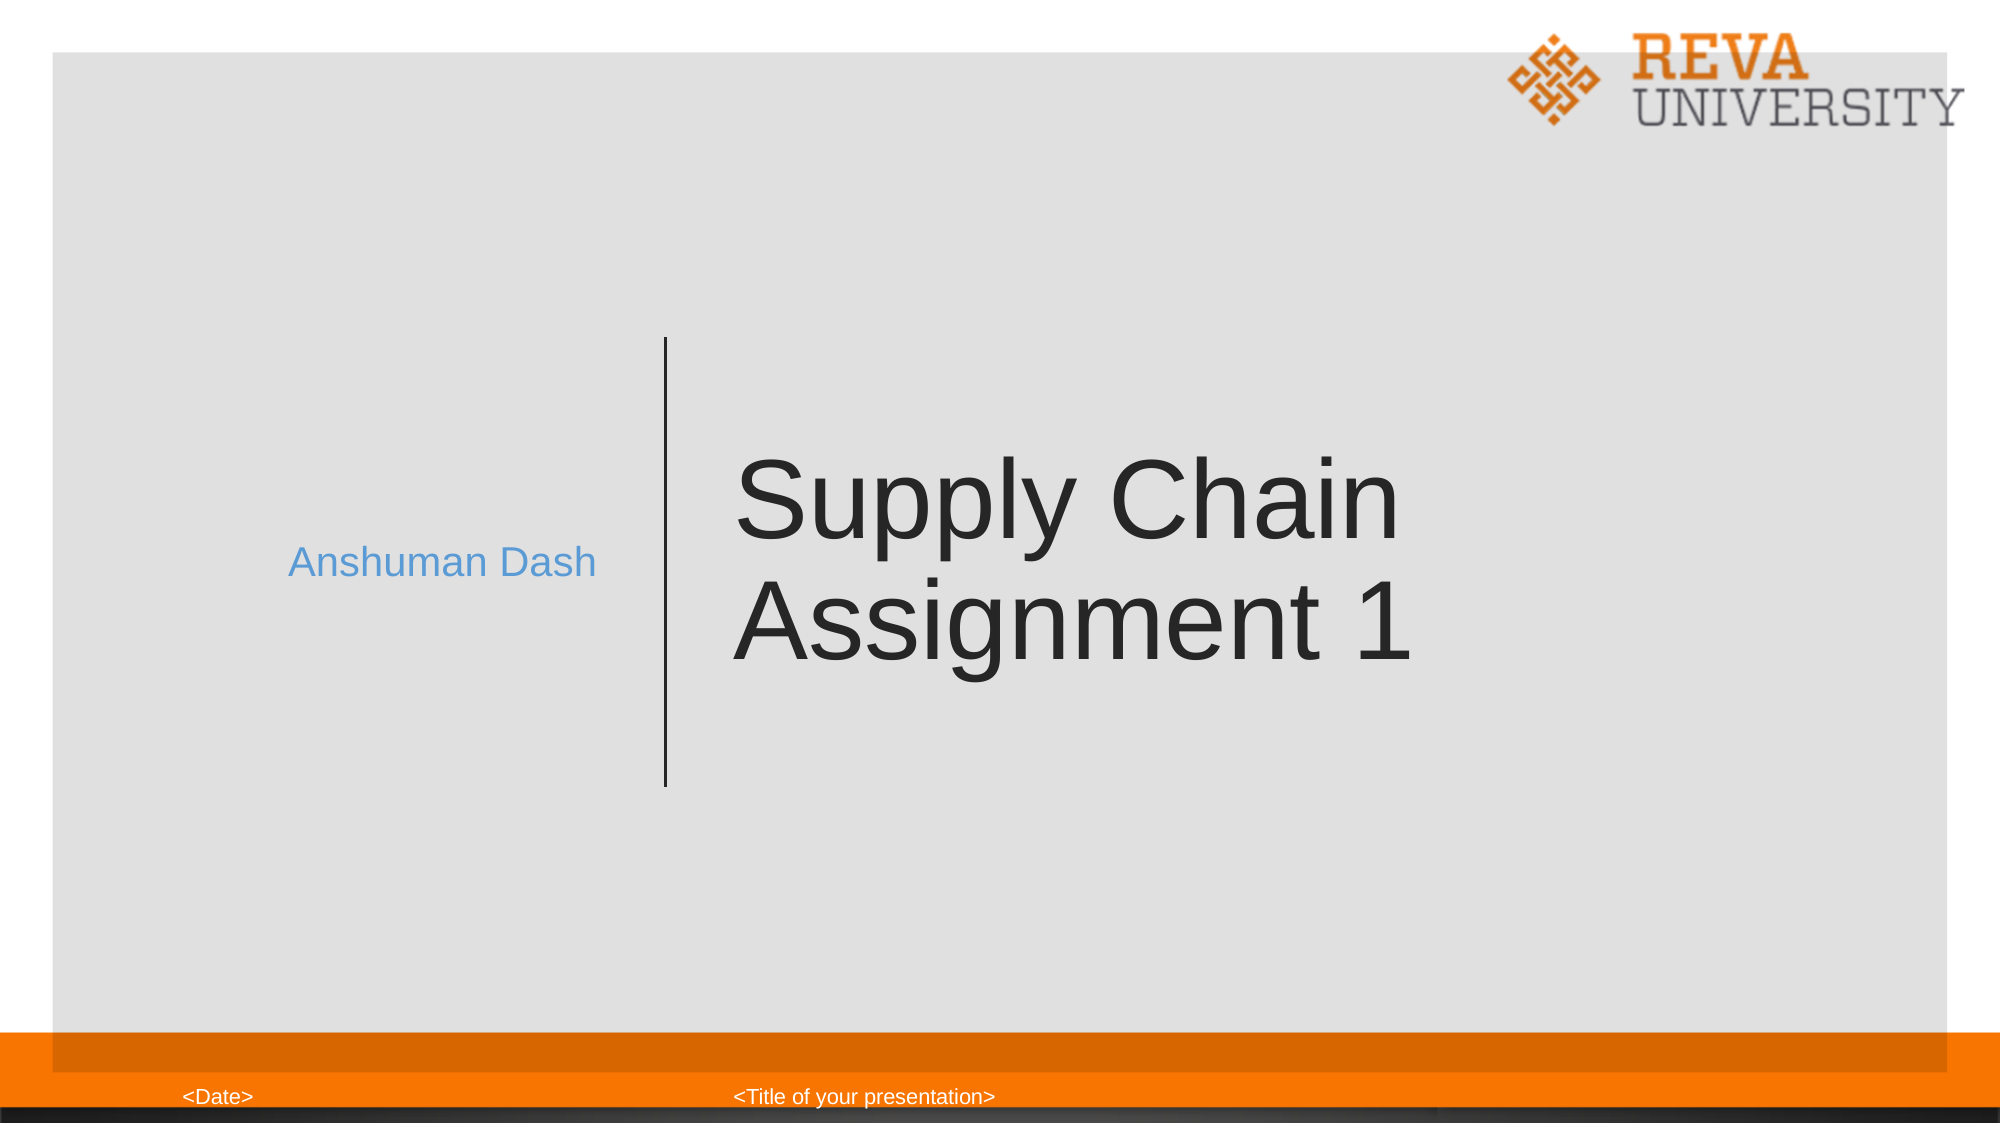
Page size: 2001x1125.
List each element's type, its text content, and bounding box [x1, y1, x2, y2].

picture [1507, 15, 1988, 144]
picture [0, 1020, 2000, 1123]
slide_number <Date> [167, 1075, 634, 1121]
footer <Title of your presentation> [718, 1075, 1548, 1121]
subtitle Anshuman Dash [167, 158, 612, 967]
title Supply Chain Assignment 1 [718, 158, 1829, 967]
text_box [52, 51, 1948, 1073]
